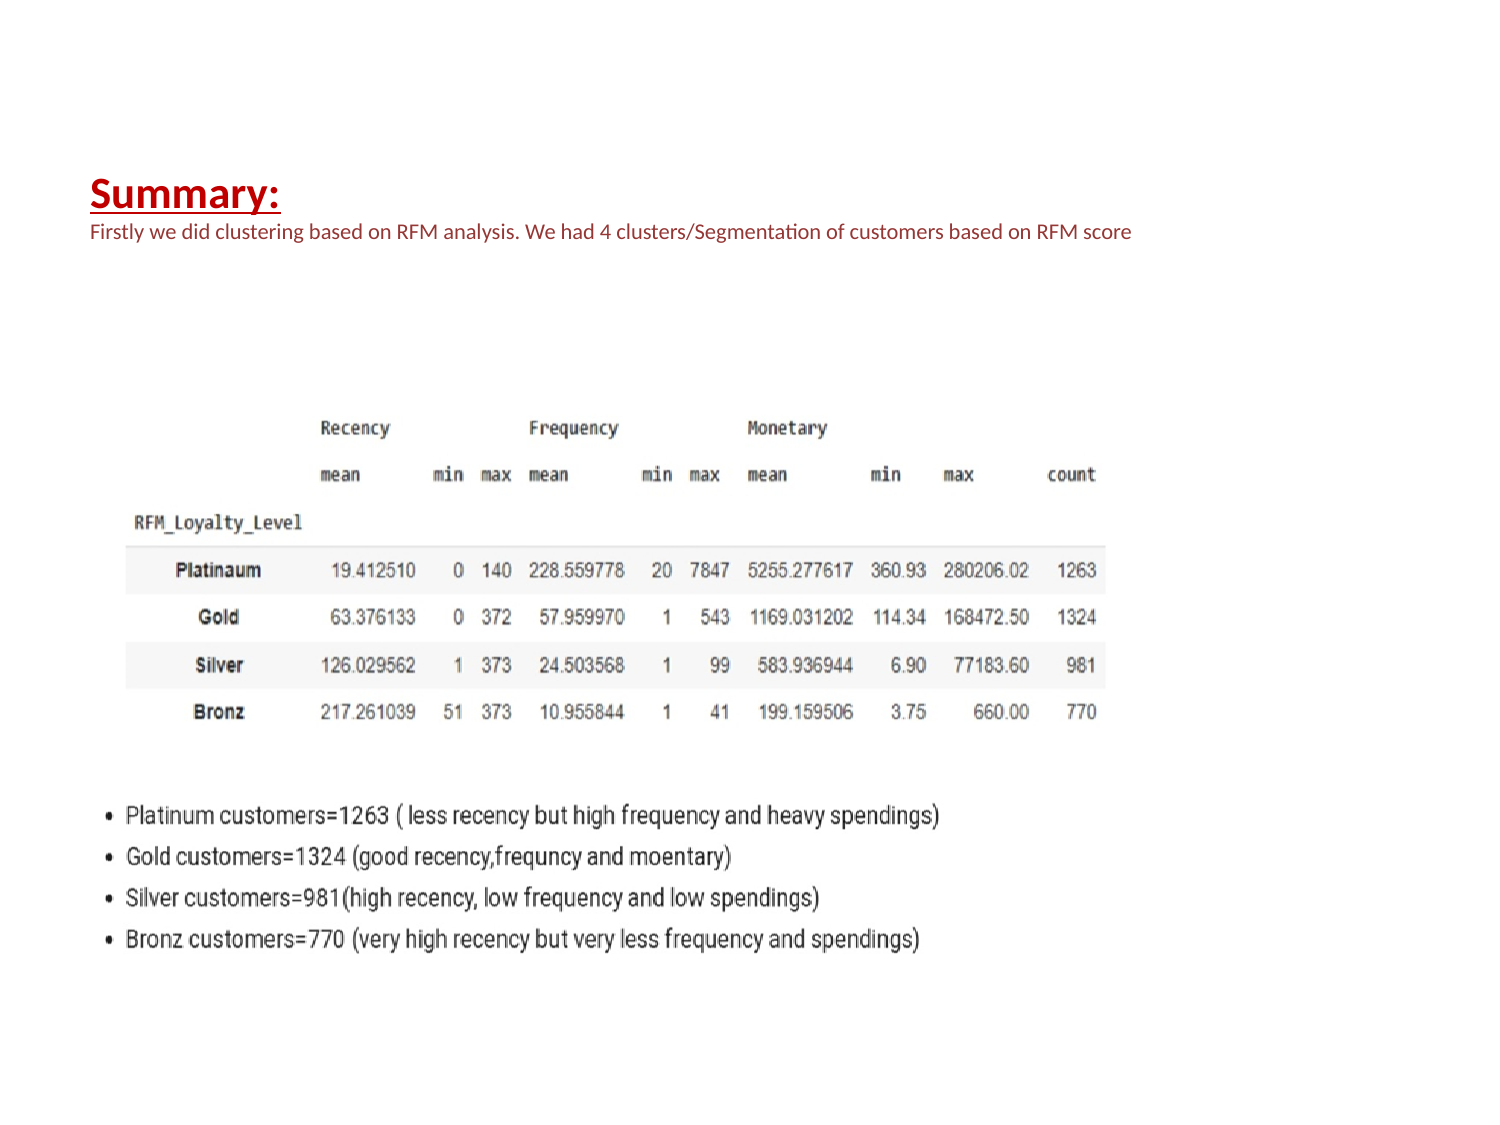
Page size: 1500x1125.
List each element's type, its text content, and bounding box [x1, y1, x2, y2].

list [74, 399, 1351, 981]
title Summary: Firstly we did clustering based on RFM analysis. We had 4 clusters/Segmentation of customers based on RFM score [75, 45, 1425, 363]
